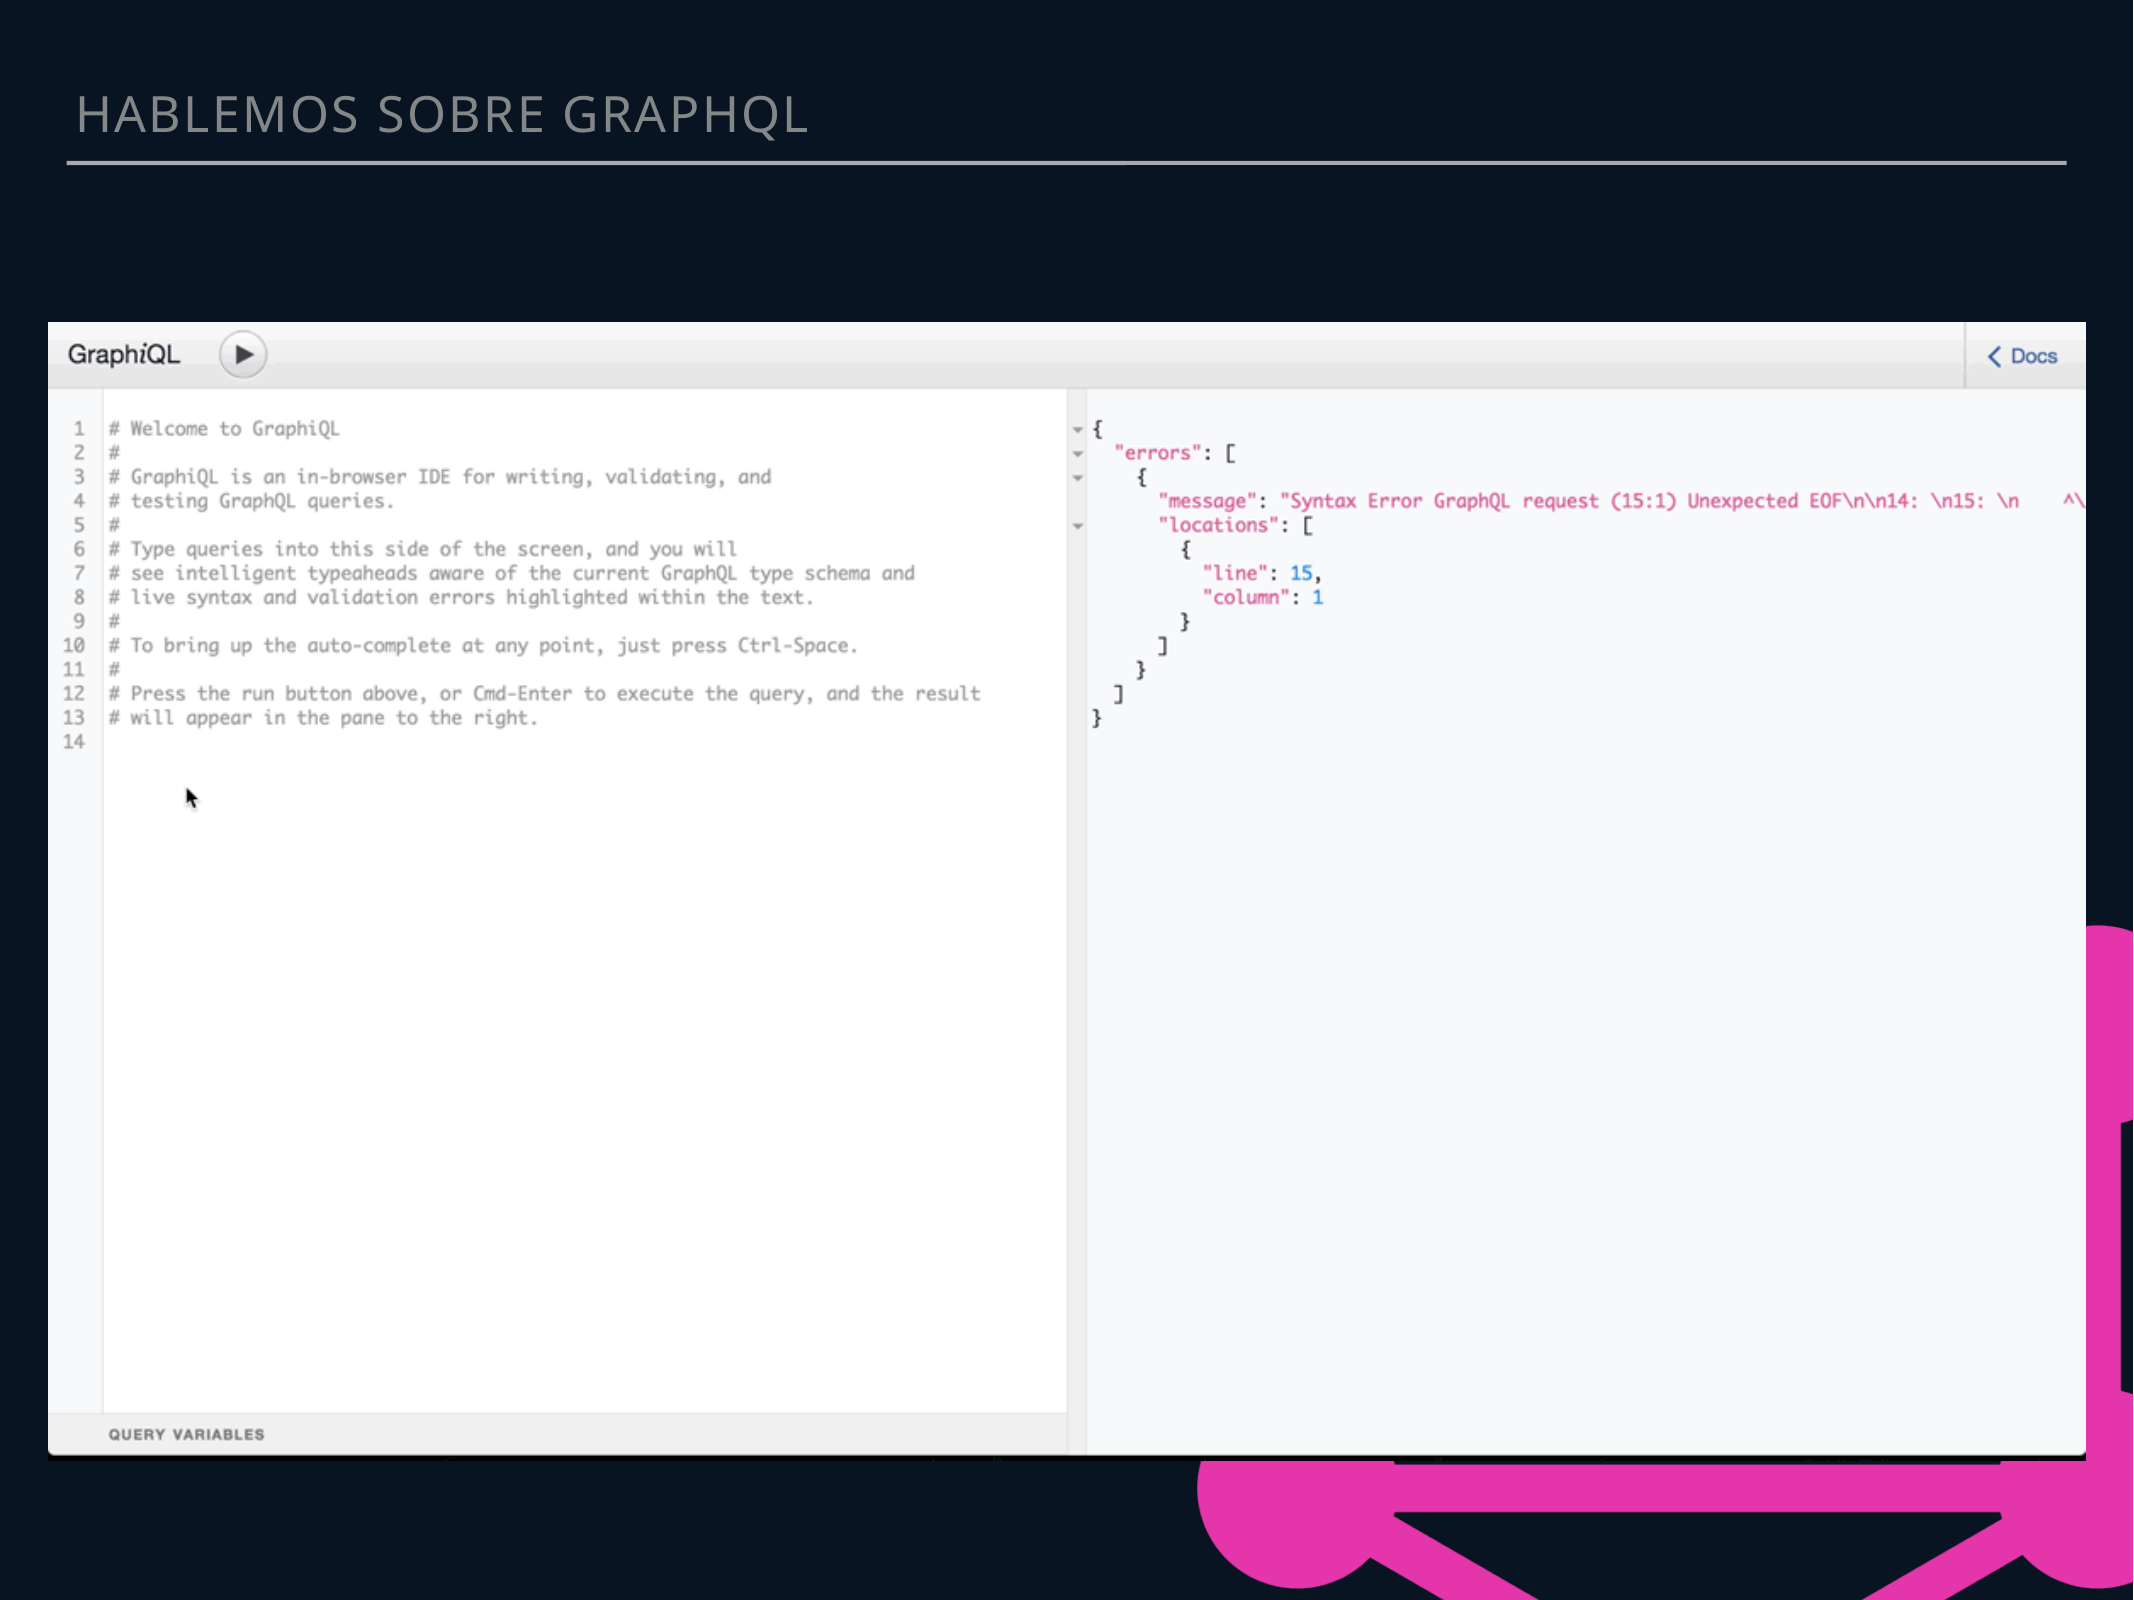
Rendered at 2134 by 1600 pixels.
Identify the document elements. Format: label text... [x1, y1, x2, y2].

picture [47, 322, 2134, 1600]
list Hablemos sobre graphql [66, 74, 1901, 151]
